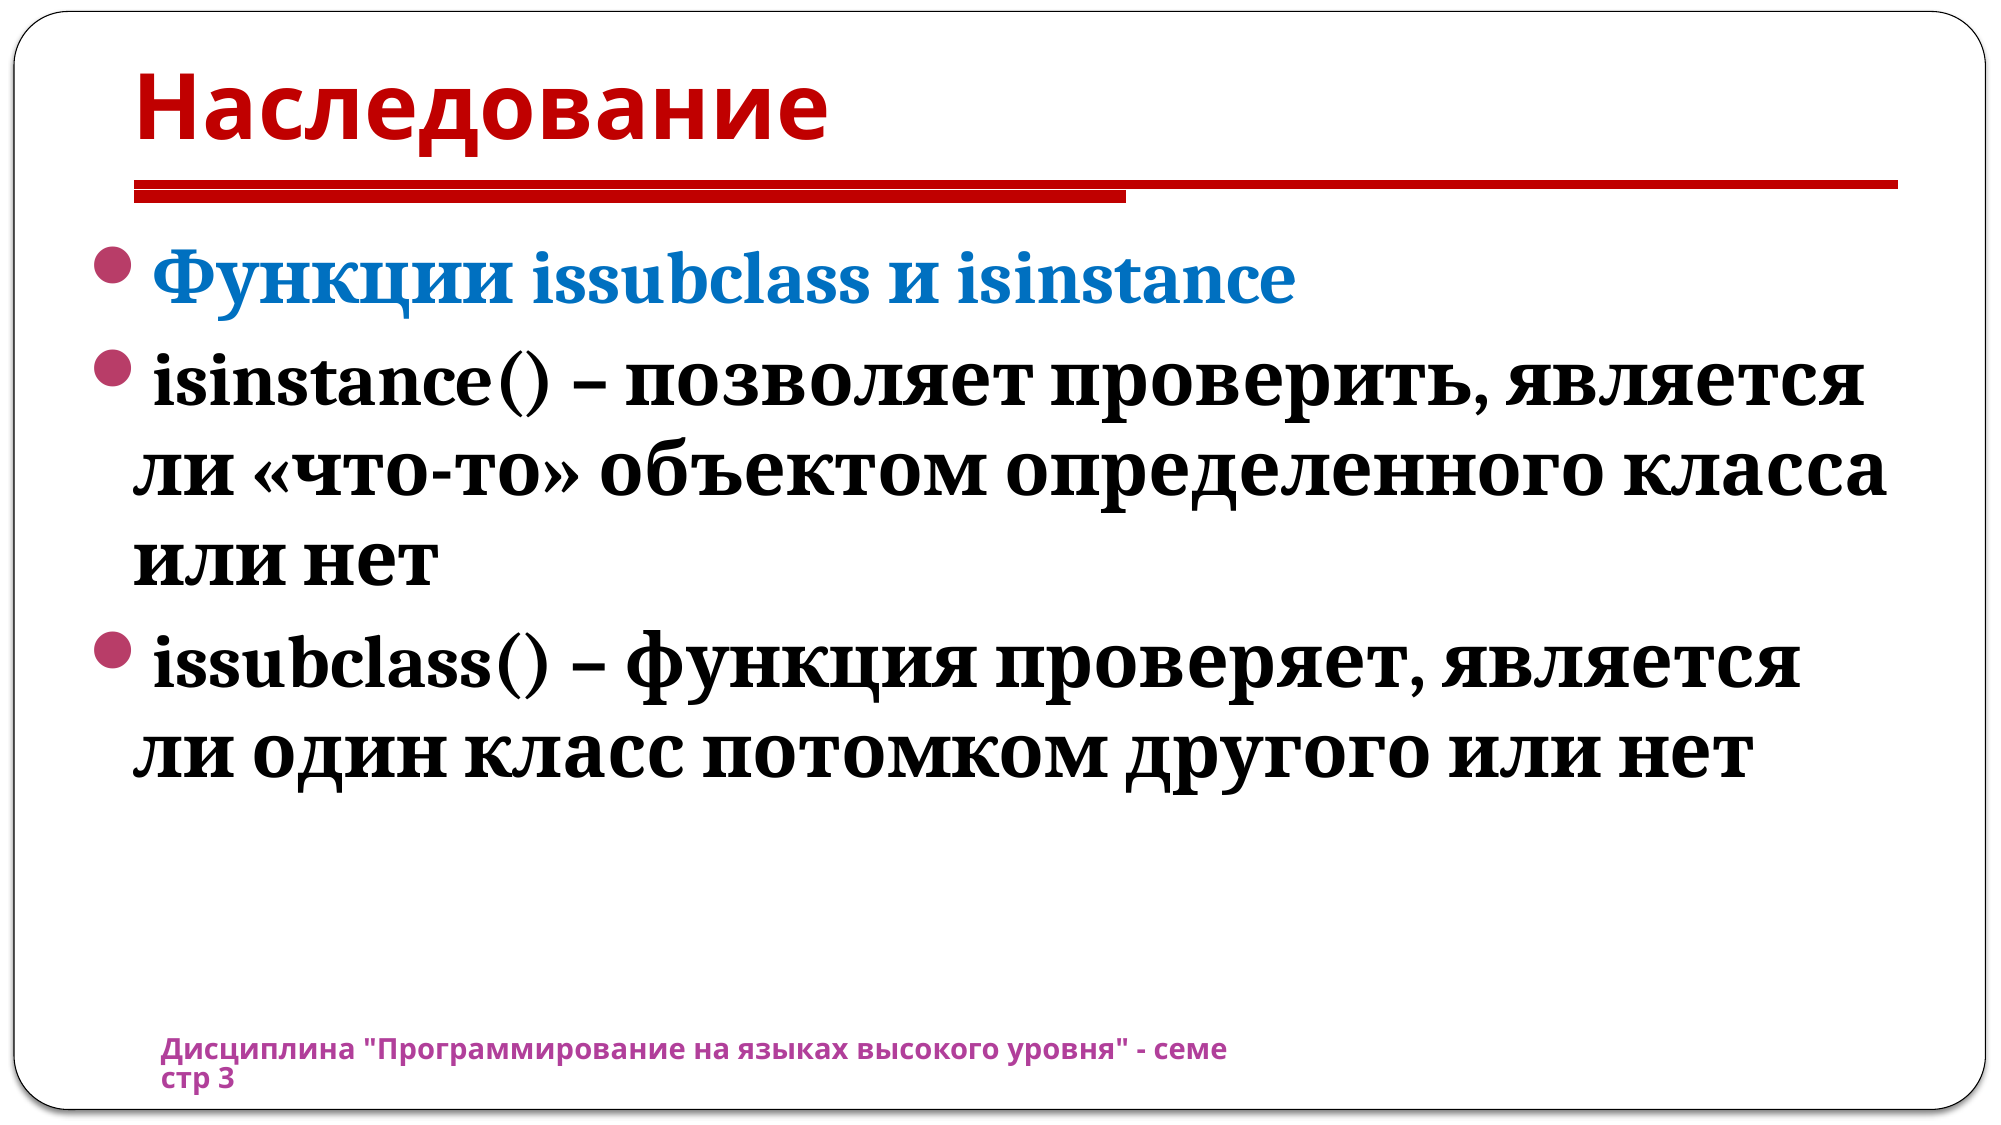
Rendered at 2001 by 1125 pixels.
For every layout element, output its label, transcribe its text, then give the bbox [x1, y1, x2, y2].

footer Дисциплина "Программирование на языках высокого уровня" - семестр 3 [145, 1012, 1257, 1088]
list Функции issubclass и isinstance isinstance() – позволяет проверить, является ли «что-то» объектом определенного класса или нет issubclass() – функция проверяет, является ли один класс потомком другого или нет [74, 221, 1932, 1047]
title Наследование [117, 21, 1914, 173]
